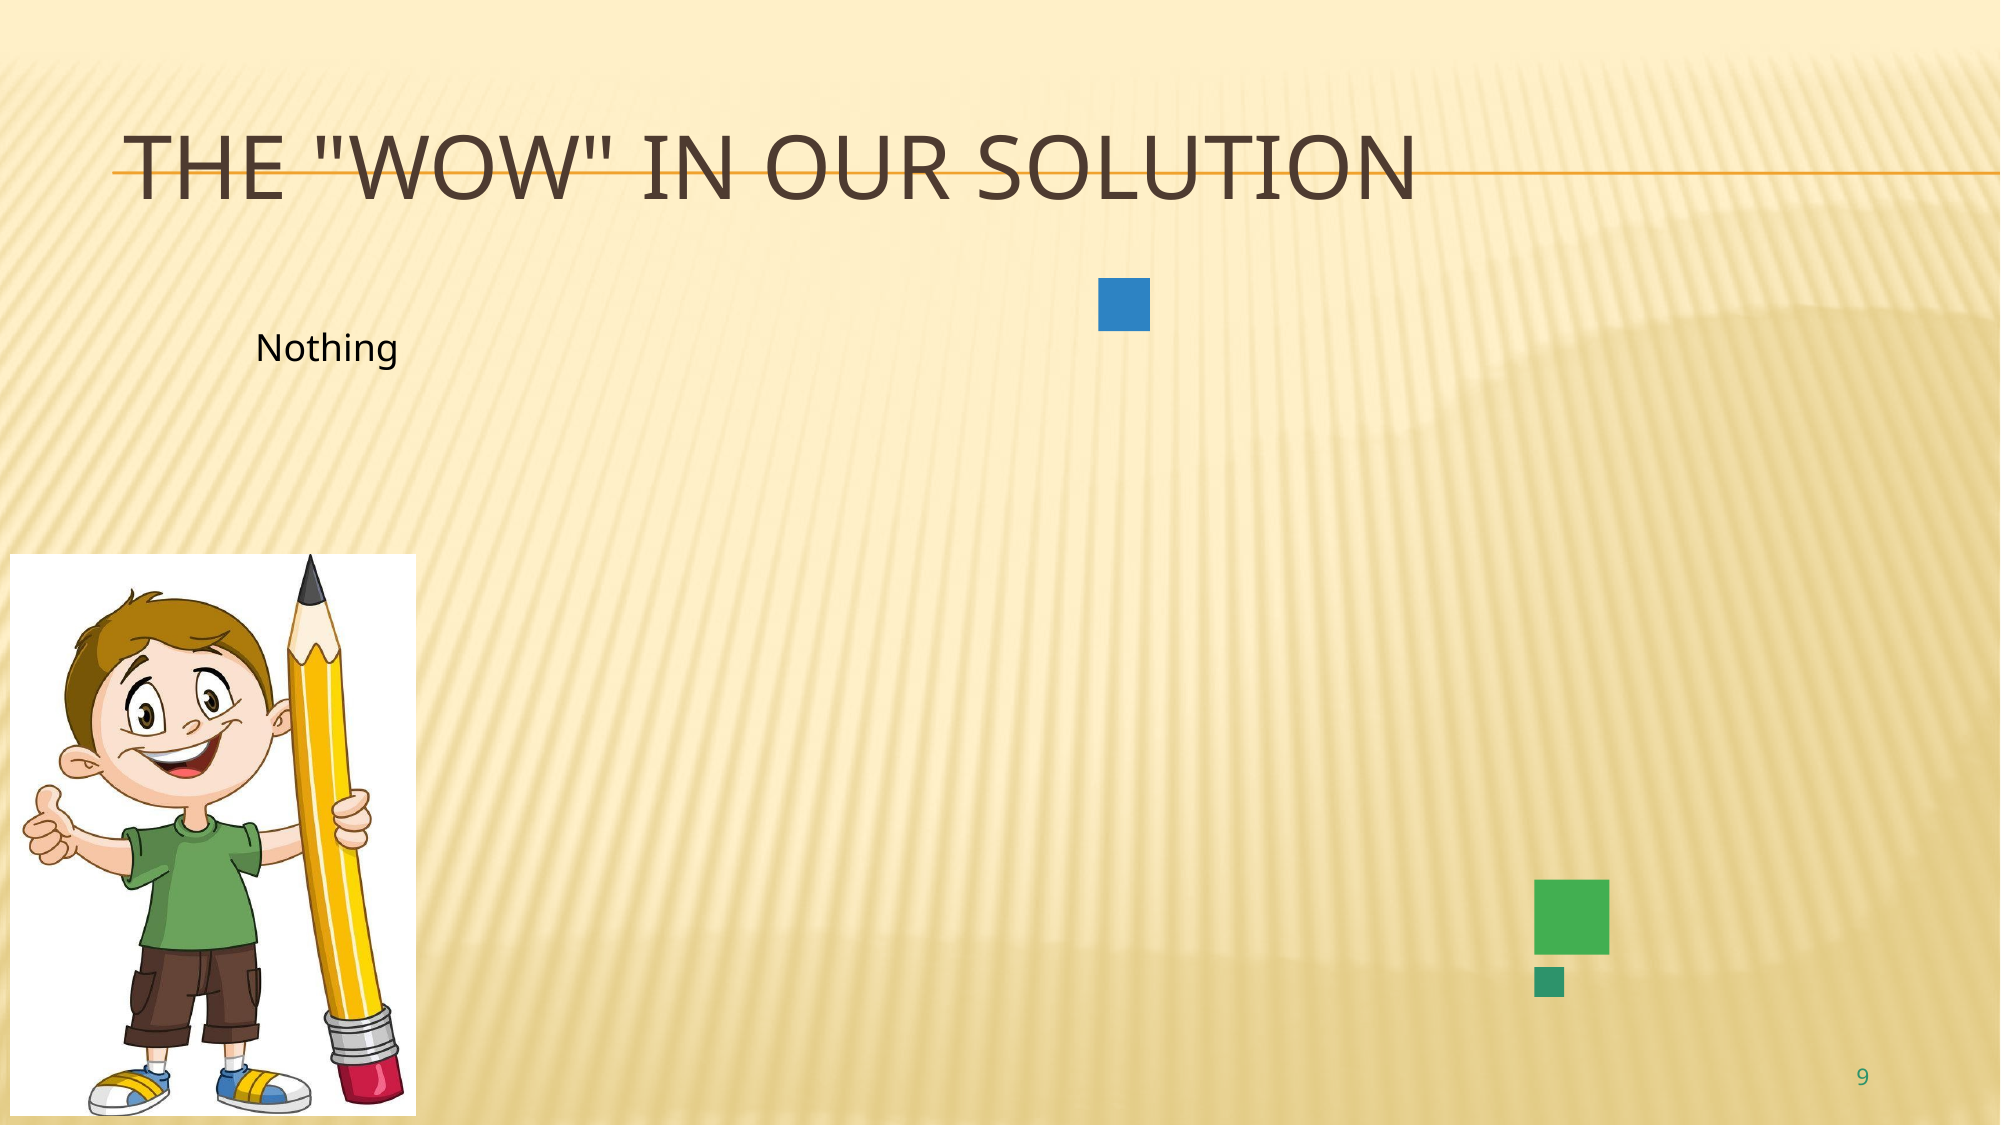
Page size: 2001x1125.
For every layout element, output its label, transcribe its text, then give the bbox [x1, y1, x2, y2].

text_box [449, 386, 1850, 543]
text_box Nothing [240, 316, 414, 377]
picture [10, 554, 416, 1116]
text_box 9 [1849, 1061, 1888, 1095]
title THE "WOW" IN OUR SOLUTION [121, 67, 1513, 258]
text_box [1534, 879, 1610, 955]
text_box [1098, 278, 1150, 332]
text_box [1534, 967, 1565, 997]
